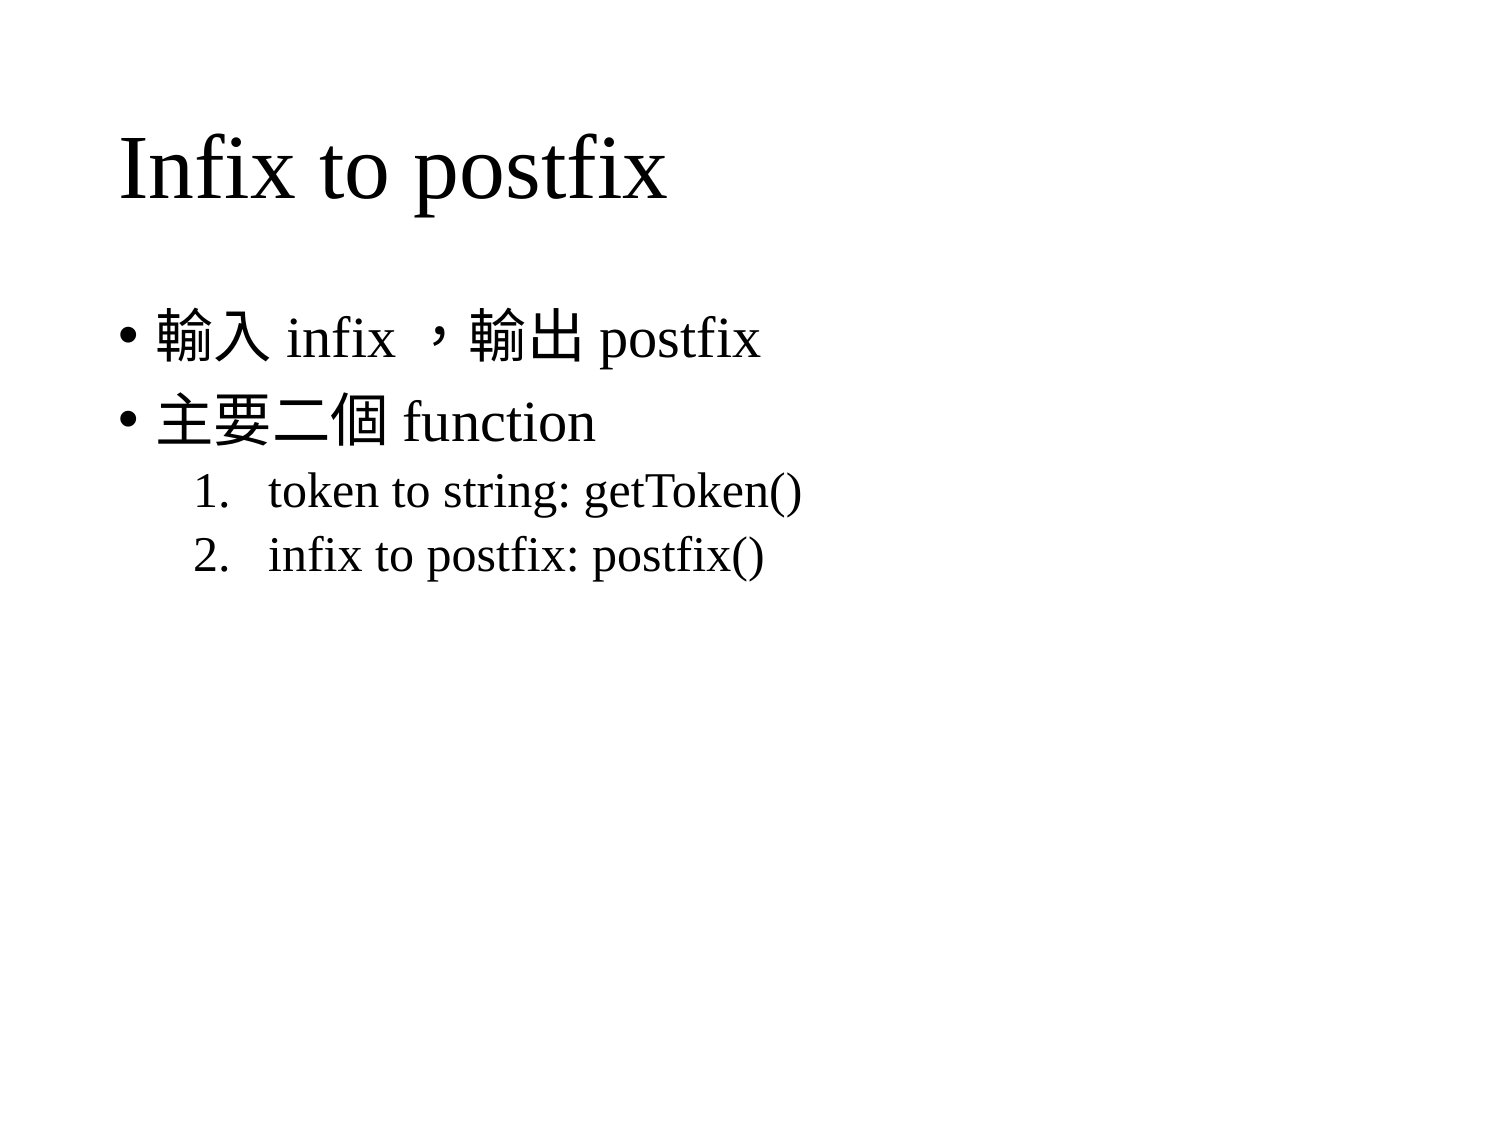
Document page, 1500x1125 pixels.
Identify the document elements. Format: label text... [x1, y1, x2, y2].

title Infix to postfix [103, 59, 1397, 278]
list 輸入infix，輸出postfix 主要二個function token to string: getToken() infix to postfix: postfix() [103, 299, 1397, 1014]
